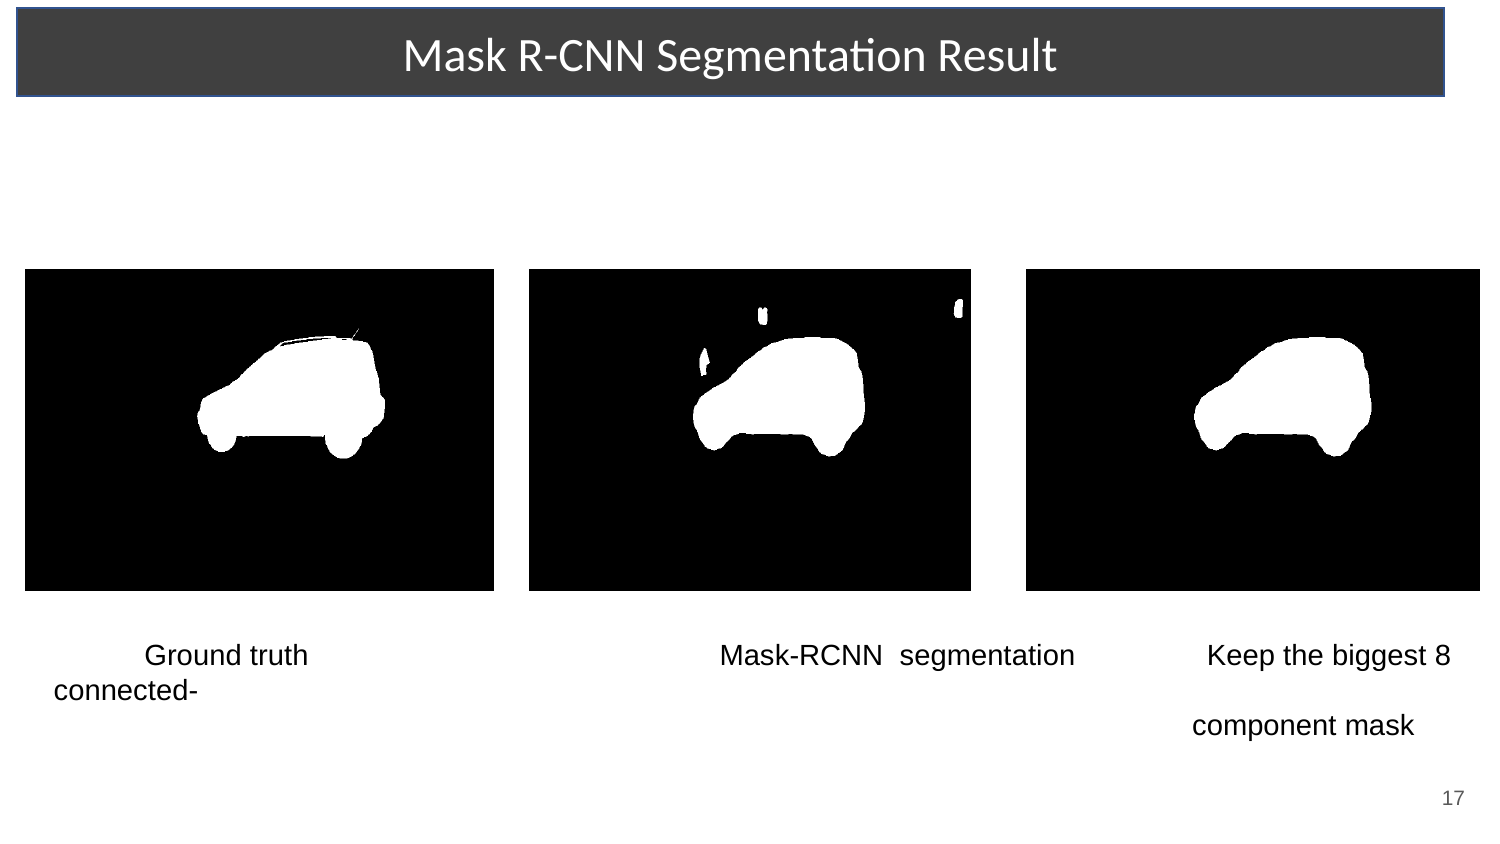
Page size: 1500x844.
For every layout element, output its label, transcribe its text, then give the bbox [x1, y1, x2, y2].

picture [25, 269, 494, 592]
slide_number ‹#› [1389, 791, 1480, 830]
picture [1025, 269, 1481, 592]
text_box Ground truth Mask-RCNN segmentation Keep the biggest 8 connected- component mask [38, 621, 1494, 791]
picture [529, 269, 971, 592]
text_box Mask R-CNN Segmentation Result [16, 8, 1445, 96]
